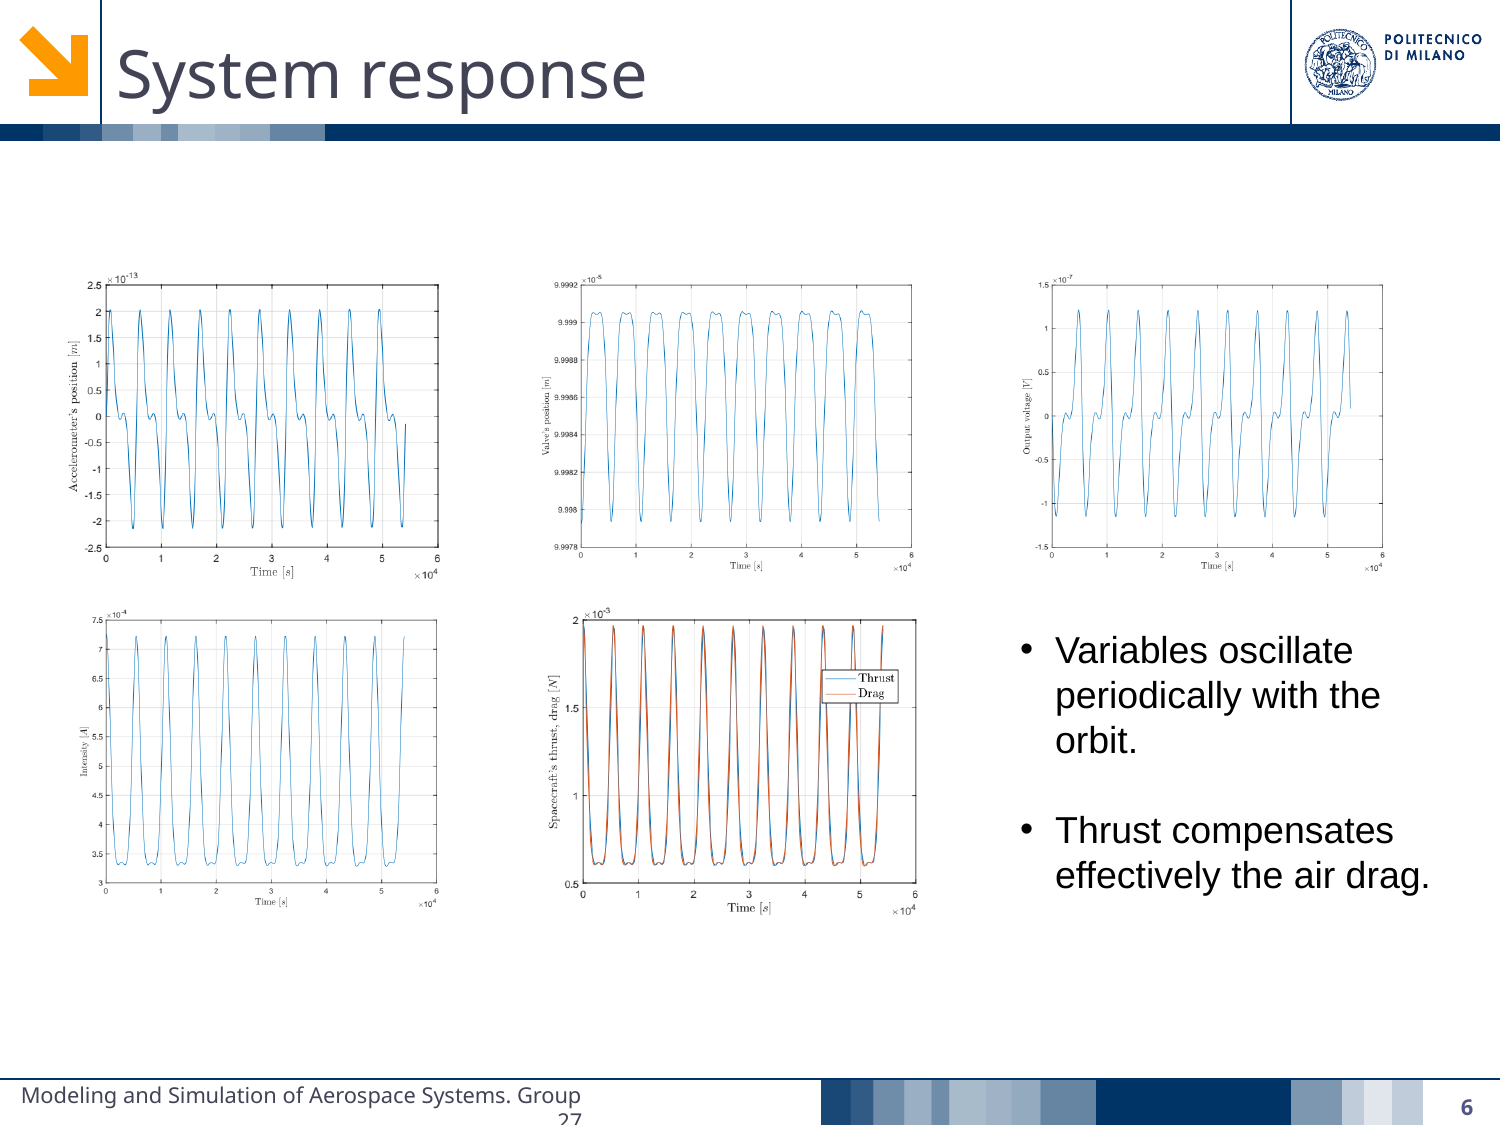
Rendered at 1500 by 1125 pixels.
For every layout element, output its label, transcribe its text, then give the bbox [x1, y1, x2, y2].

text_box Variables oscillate periodically with the orbit. Thrust compensates effectively the air drag. [1005, 618, 1450, 949]
title System response [104, 28, 997, 117]
picture [0, 1078, 1500, 1125]
picture [527, 596, 954, 917]
picture [0, 0, 1500, 141]
picture [50, 260, 477, 581]
picture [524, 260, 952, 581]
picture [996, 260, 1423, 581]
text_box Modeling and Simulation of Aerospace Systems. Group 27 [0, 1089, 598, 1125]
picture [50, 596, 477, 917]
slide_number 6 [1434, 1094, 1500, 1125]
